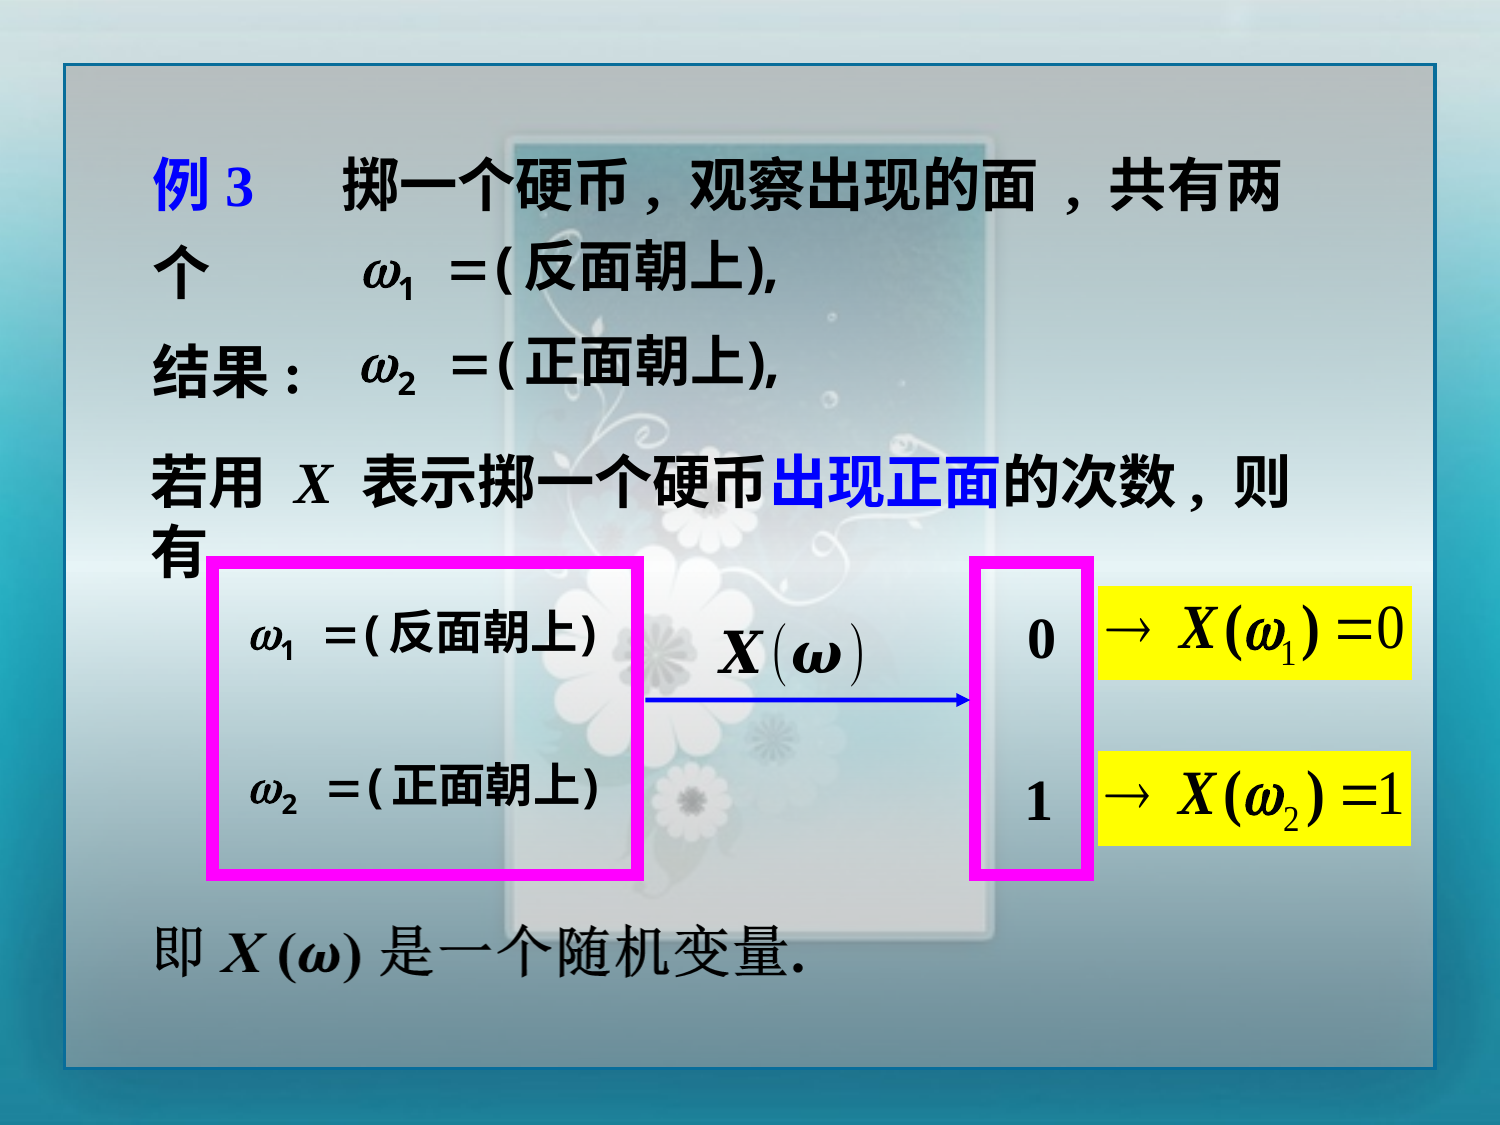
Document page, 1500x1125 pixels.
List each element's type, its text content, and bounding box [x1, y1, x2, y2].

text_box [1098, 585, 1413, 681]
text_box [975, 562, 1088, 875]
picture [0, 0, 1500, 1125]
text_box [352, 321, 799, 405]
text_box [1024, 612, 1059, 665]
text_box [354, 226, 801, 311]
text_box 例3 掷一个硬币, 观察出现的面 , 共有两个 结果: [138, 123, 1353, 413]
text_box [1024, 774, 1055, 826]
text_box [212, 562, 638, 876]
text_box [645, 618, 971, 701]
text_box [135, 907, 850, 994]
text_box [1097, 750, 1412, 847]
text_box 若用 X 表示掷一个硬币出现正面的次数, 则有 [135, 437, 1353, 593]
